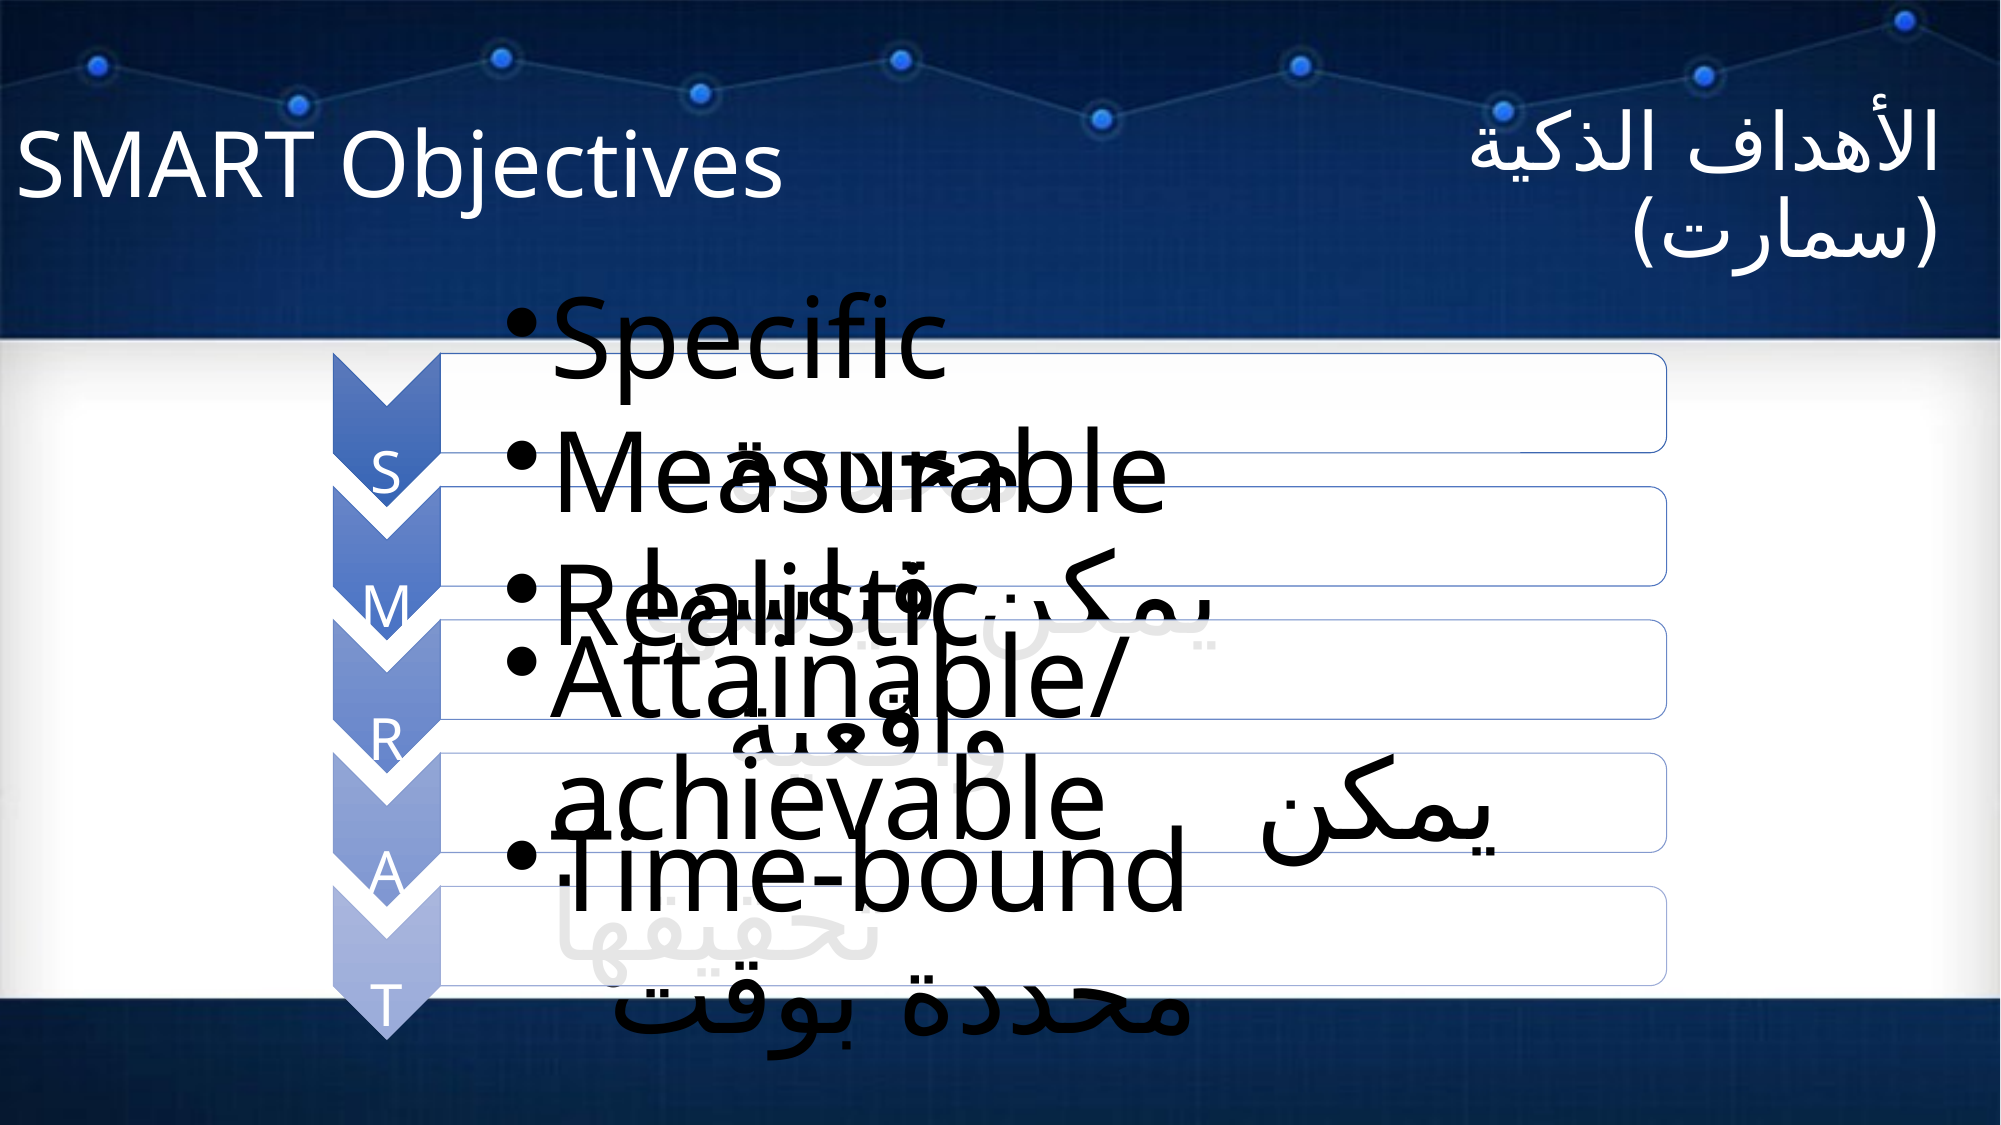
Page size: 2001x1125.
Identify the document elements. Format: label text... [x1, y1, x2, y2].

title SMART Objectives [0, 73, 1354, 263]
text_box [333, 352, 1667, 1040]
picture [0, 0, 2001, 1125]
text_box الأهداف الذكية (سمارت) [1143, 93, 1958, 283]
